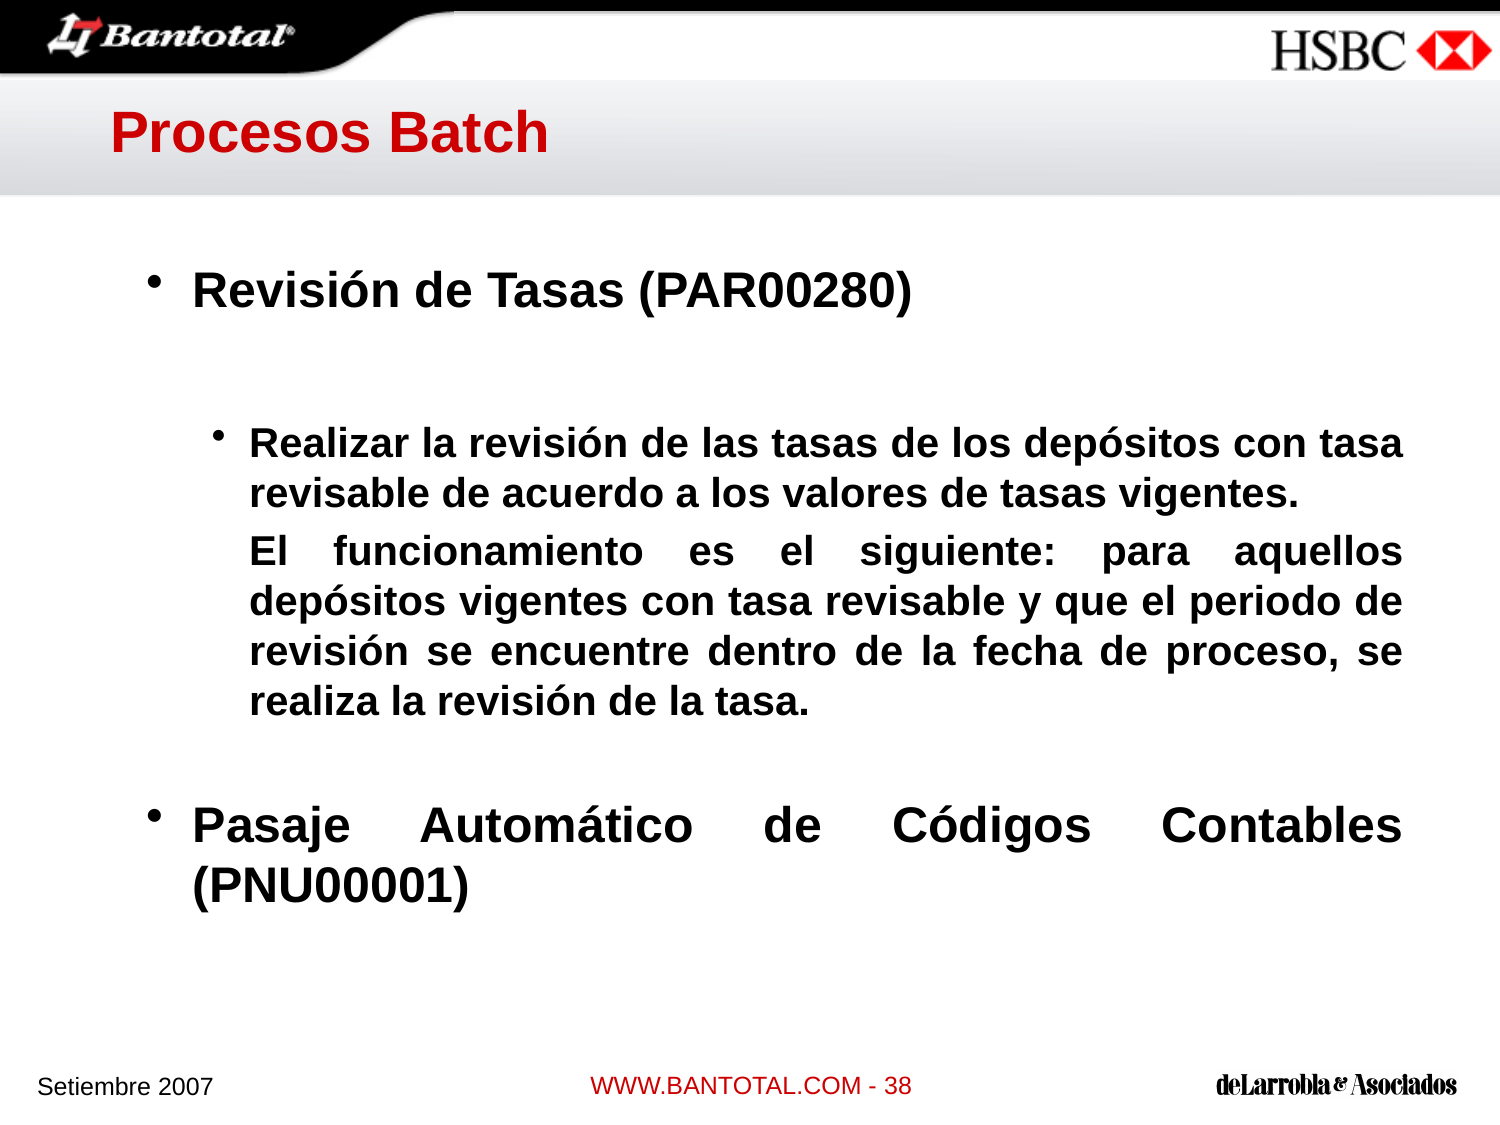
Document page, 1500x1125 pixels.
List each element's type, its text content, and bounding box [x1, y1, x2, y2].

slide_number Setiembre 2007 [21, 1063, 56, 1118]
list Revisión de Tasas (PAR00280) Realizar la revisión de las tasas de los depósitos con tasa revisable de acuerdo a los valores de tasas vigentes. El funcionamiento es el siguiente: para aquellos depósitos vigentes con tasa revisable y que el periodo de revisión se encuentre dentro de la fecha de proceso, se realiza la revisión de la tasa. Pasaje Automático de Códigos Contables (PNU00001) [56, 250, 1420, 1125]
picture [0, 0, 1500, 197]
title Procesos Batch [94, 89, 1383, 191]
picture [1420, 1070, 1459, 1099]
